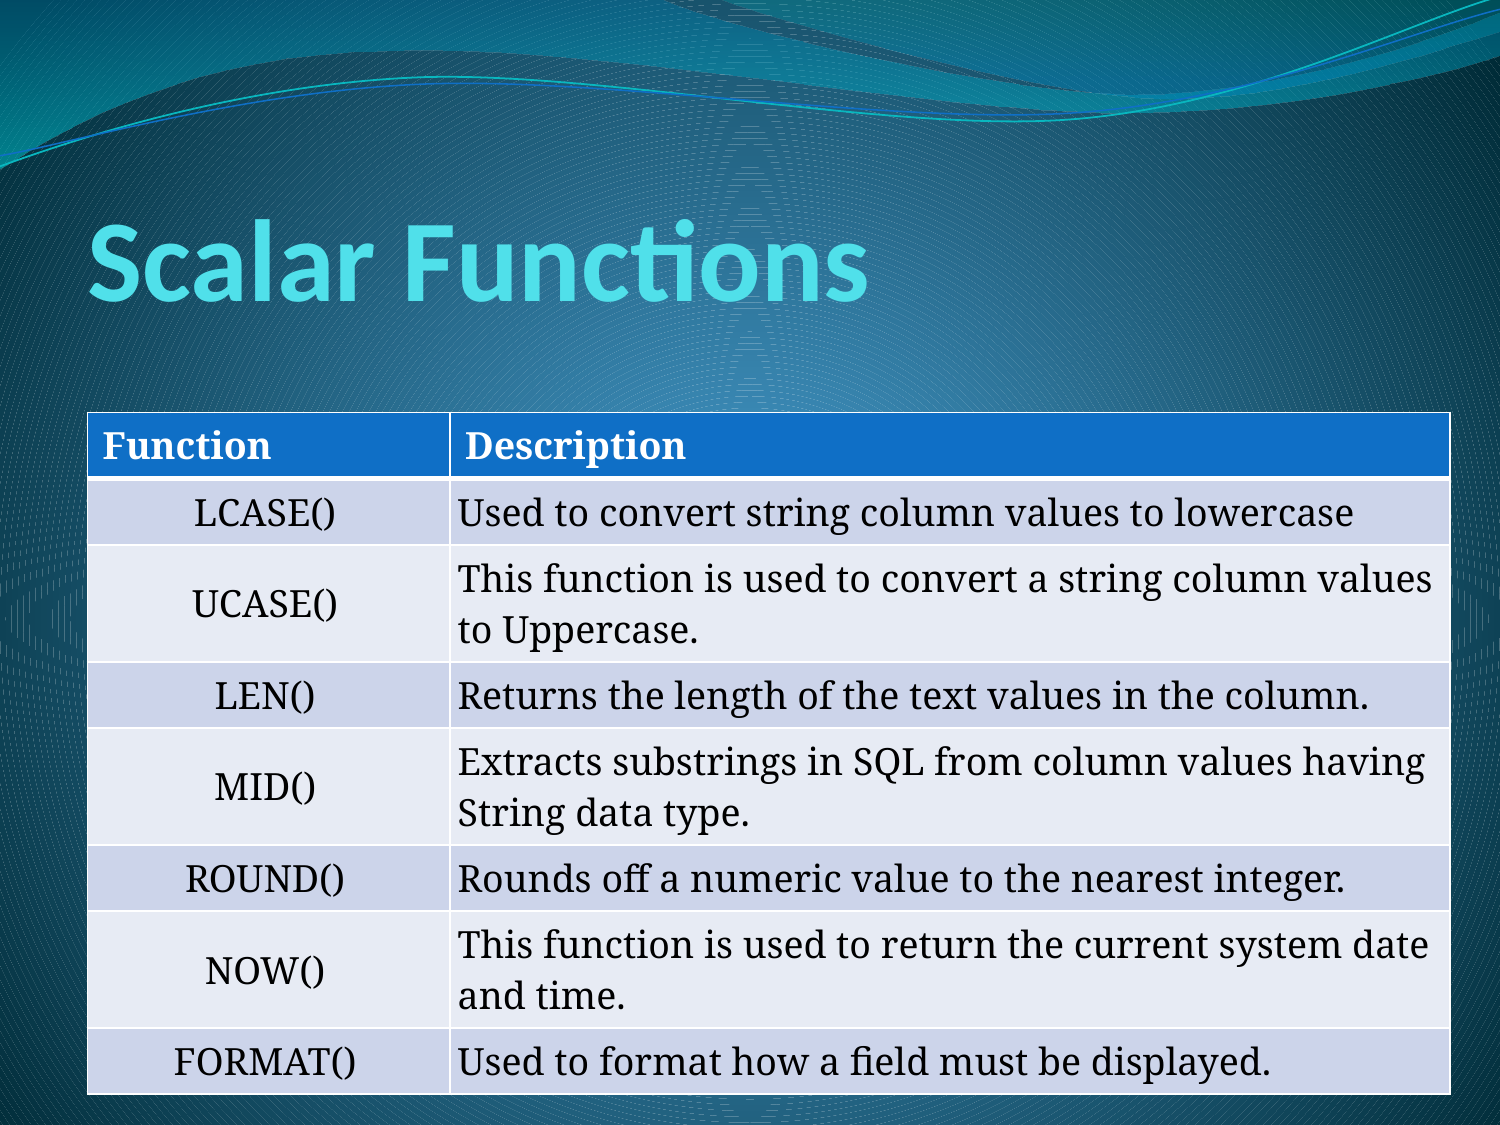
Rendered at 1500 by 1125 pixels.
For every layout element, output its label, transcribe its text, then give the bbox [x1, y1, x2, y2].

title Scalar Functions [87, 112, 1376, 325]
table_cell UCASE() [88, 546, 449, 661]
table_cell Used to convert string column values to lowercase [451, 481, 1449, 544]
table_cell Extracts substrings in SQL from column values having String data type. [451, 729, 1449, 844]
table_cell FORMAT() [88, 1029, 449, 1093]
table_header Description [451, 413, 1449, 476]
table_header Function [88, 413, 449, 476]
table_cell This function is used to return the current system date and time. [451, 912, 1449, 1027]
table_cell LCASE() [88, 481, 449, 544]
table_cell LEN() [88, 663, 449, 727]
table_cell Rounds off a numeric value to the nearest integer. [451, 846, 1449, 910]
table_cell MID() [88, 729, 449, 844]
table_cell This function is used to convert a string column values to Uppercase. [451, 546, 1449, 661]
table_cell Returns the length of the text values in the column. [451, 663, 1449, 727]
table_cell Used to format how a field must be displayed. [451, 1029, 1449, 1093]
table_cell ROUND() [88, 846, 449, 910]
table_cell NOW() [88, 912, 449, 1027]
